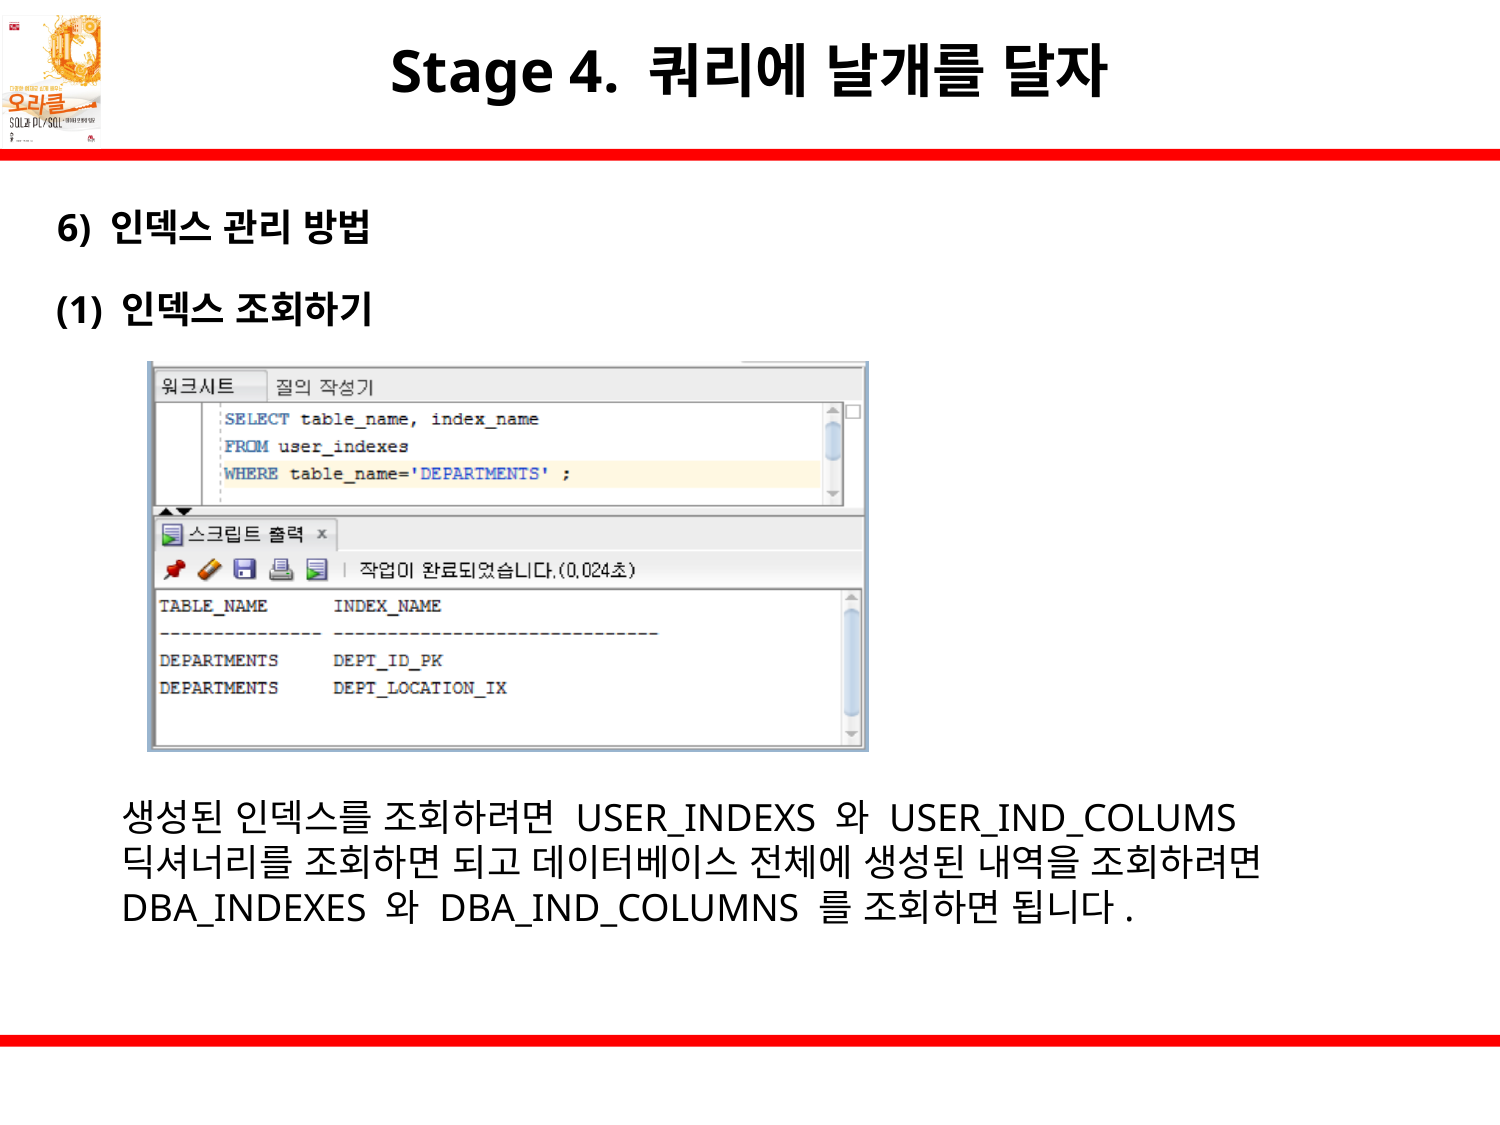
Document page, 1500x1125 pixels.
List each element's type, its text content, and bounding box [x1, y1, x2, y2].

text_box 6) 인덱스 관리 방법 [42, 196, 388, 256]
picture [147, 361, 869, 752]
text_box [0, 1033, 1500, 1049]
title Stage 4. 쿼리에 날개를 달자 [112, 0, 1388, 190]
picture [1, 14, 101, 150]
text_box [0, 147, 112, 163]
text_box [1388, 147, 1500, 163]
text_box 생성된 인덱스를 조회하려면 USER_INDEXS 와 USER_IND_COLUMS 딕셔너리를 조회하면 되고 데이터베이스 전체에 생성된 내역을 조회하려면 DBA_INDEXES 와 DBA_IND_COLUMNS 를 조회하면 됩니다. [106, 786, 1394, 937]
text_box (1) 인덱스 조회하기 [41, 278, 389, 339]
